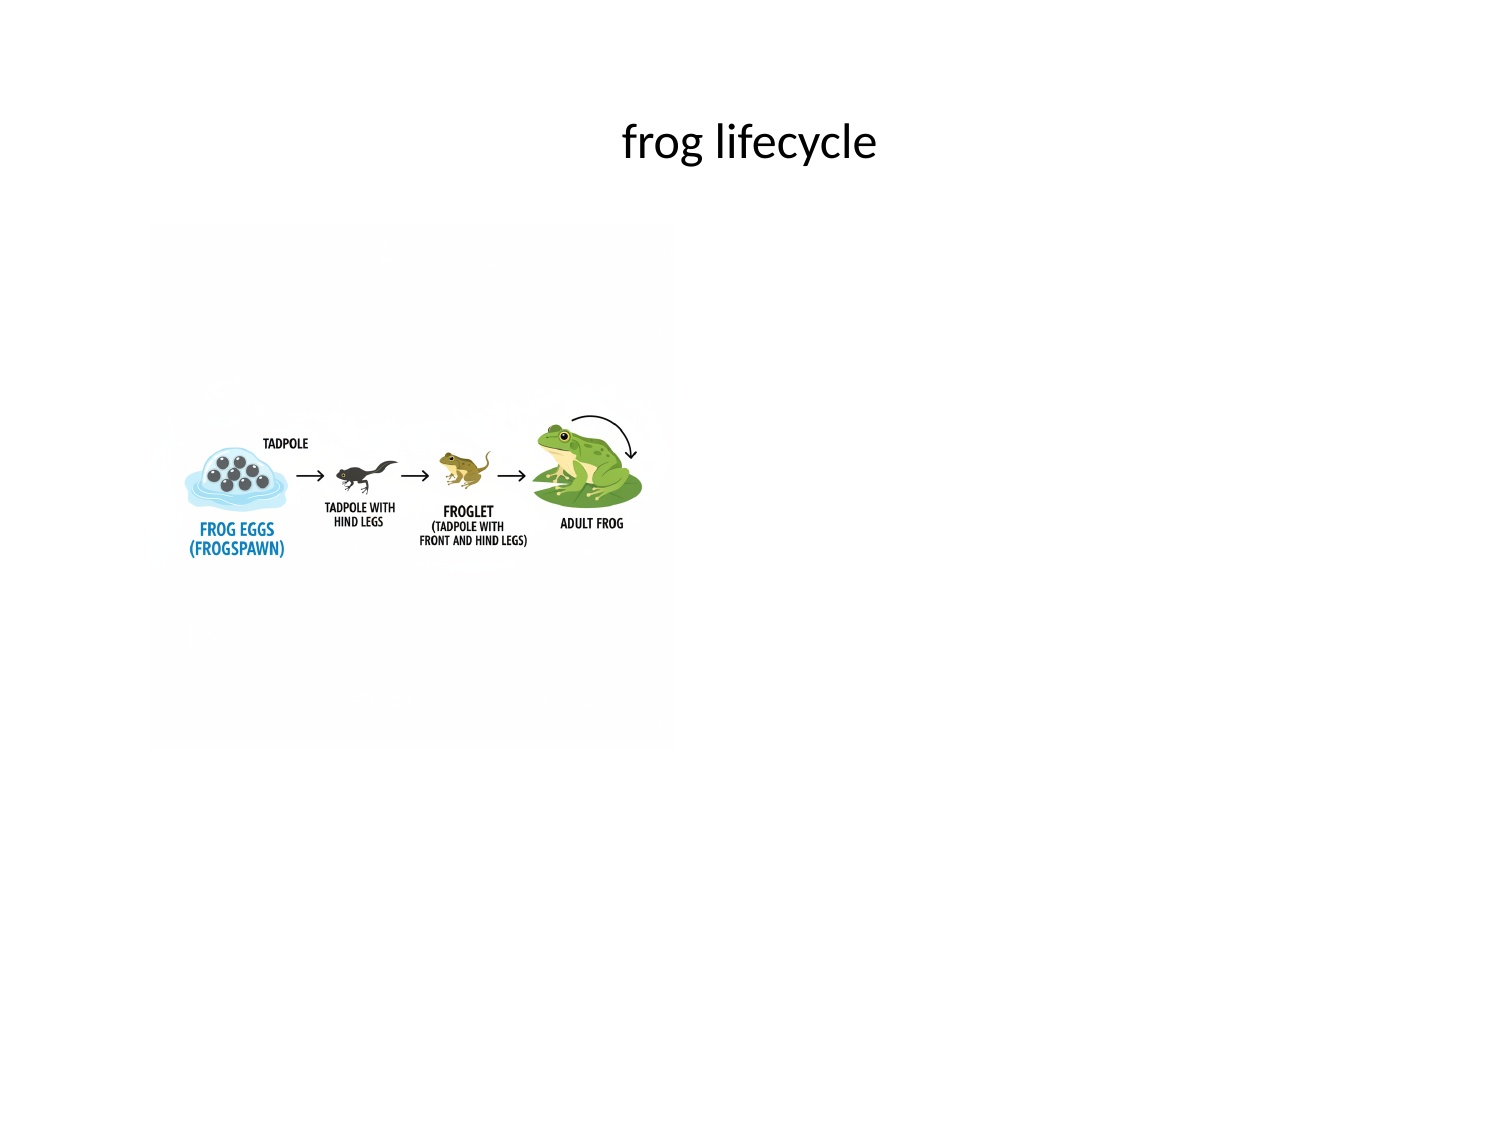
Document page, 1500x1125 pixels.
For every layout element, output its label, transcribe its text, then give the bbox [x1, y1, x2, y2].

picture [149, 224, 676, 751]
title frog lifecycle [75, 45, 1425, 233]
